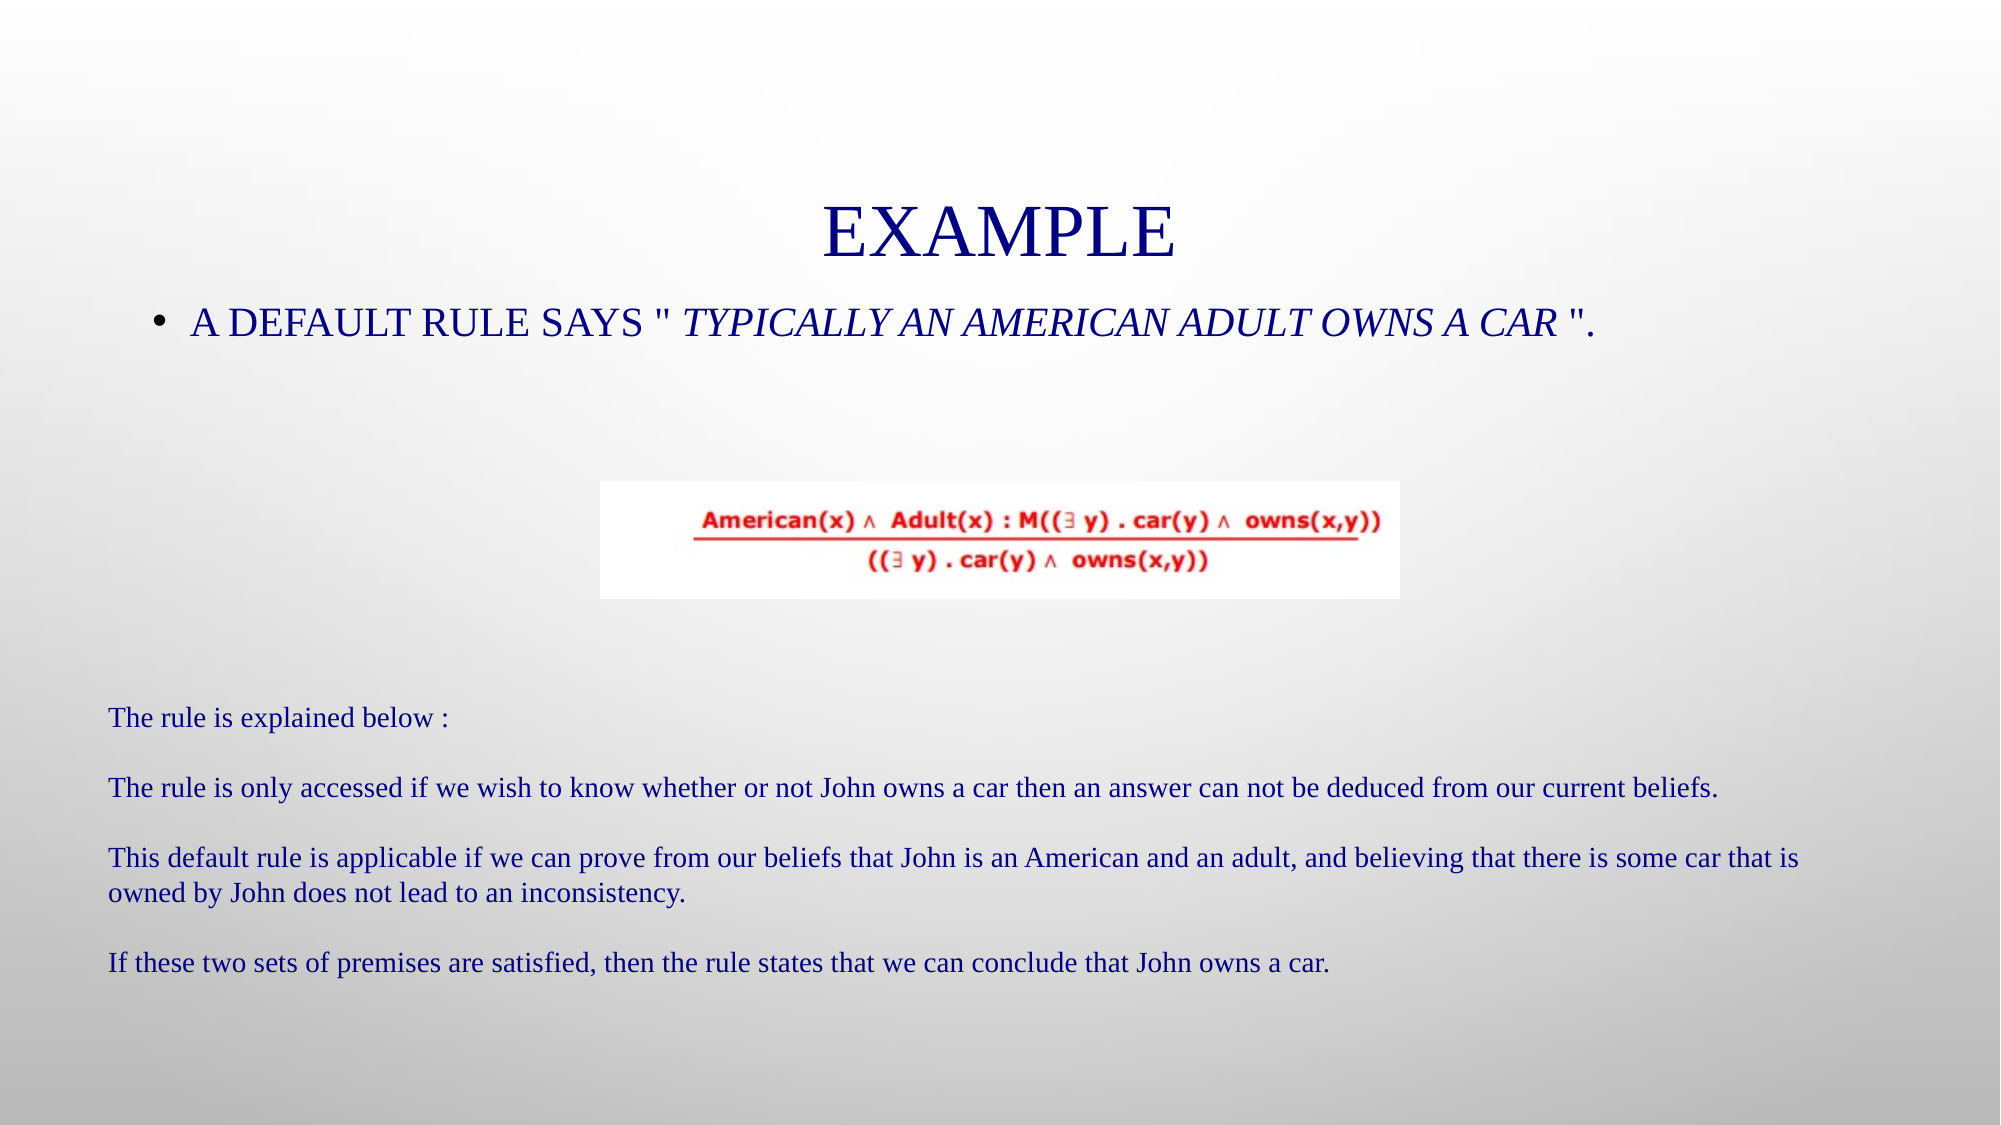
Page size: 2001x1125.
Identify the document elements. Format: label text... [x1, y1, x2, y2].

text_box The rule is explained below : The rule is only accessed if we wish to know whether or not John owns a car then an answer can not be deduced from our current beliefs. This default rule is applicable if we can prove from our beliefs that John is an American and an adult, and believing that there is some car that is owned by John does not lead to an inconsistency. If these two sets of premises are satisfied, then the rule states that we can conclude that John owns a car. [93, 690, 1824, 986]
title Example [149, 101, 1851, 277]
list A Default Rule says " Typically an American adult owns a car ". [137, 277, 1863, 992]
picture [0, 0, 2000, 1125]
